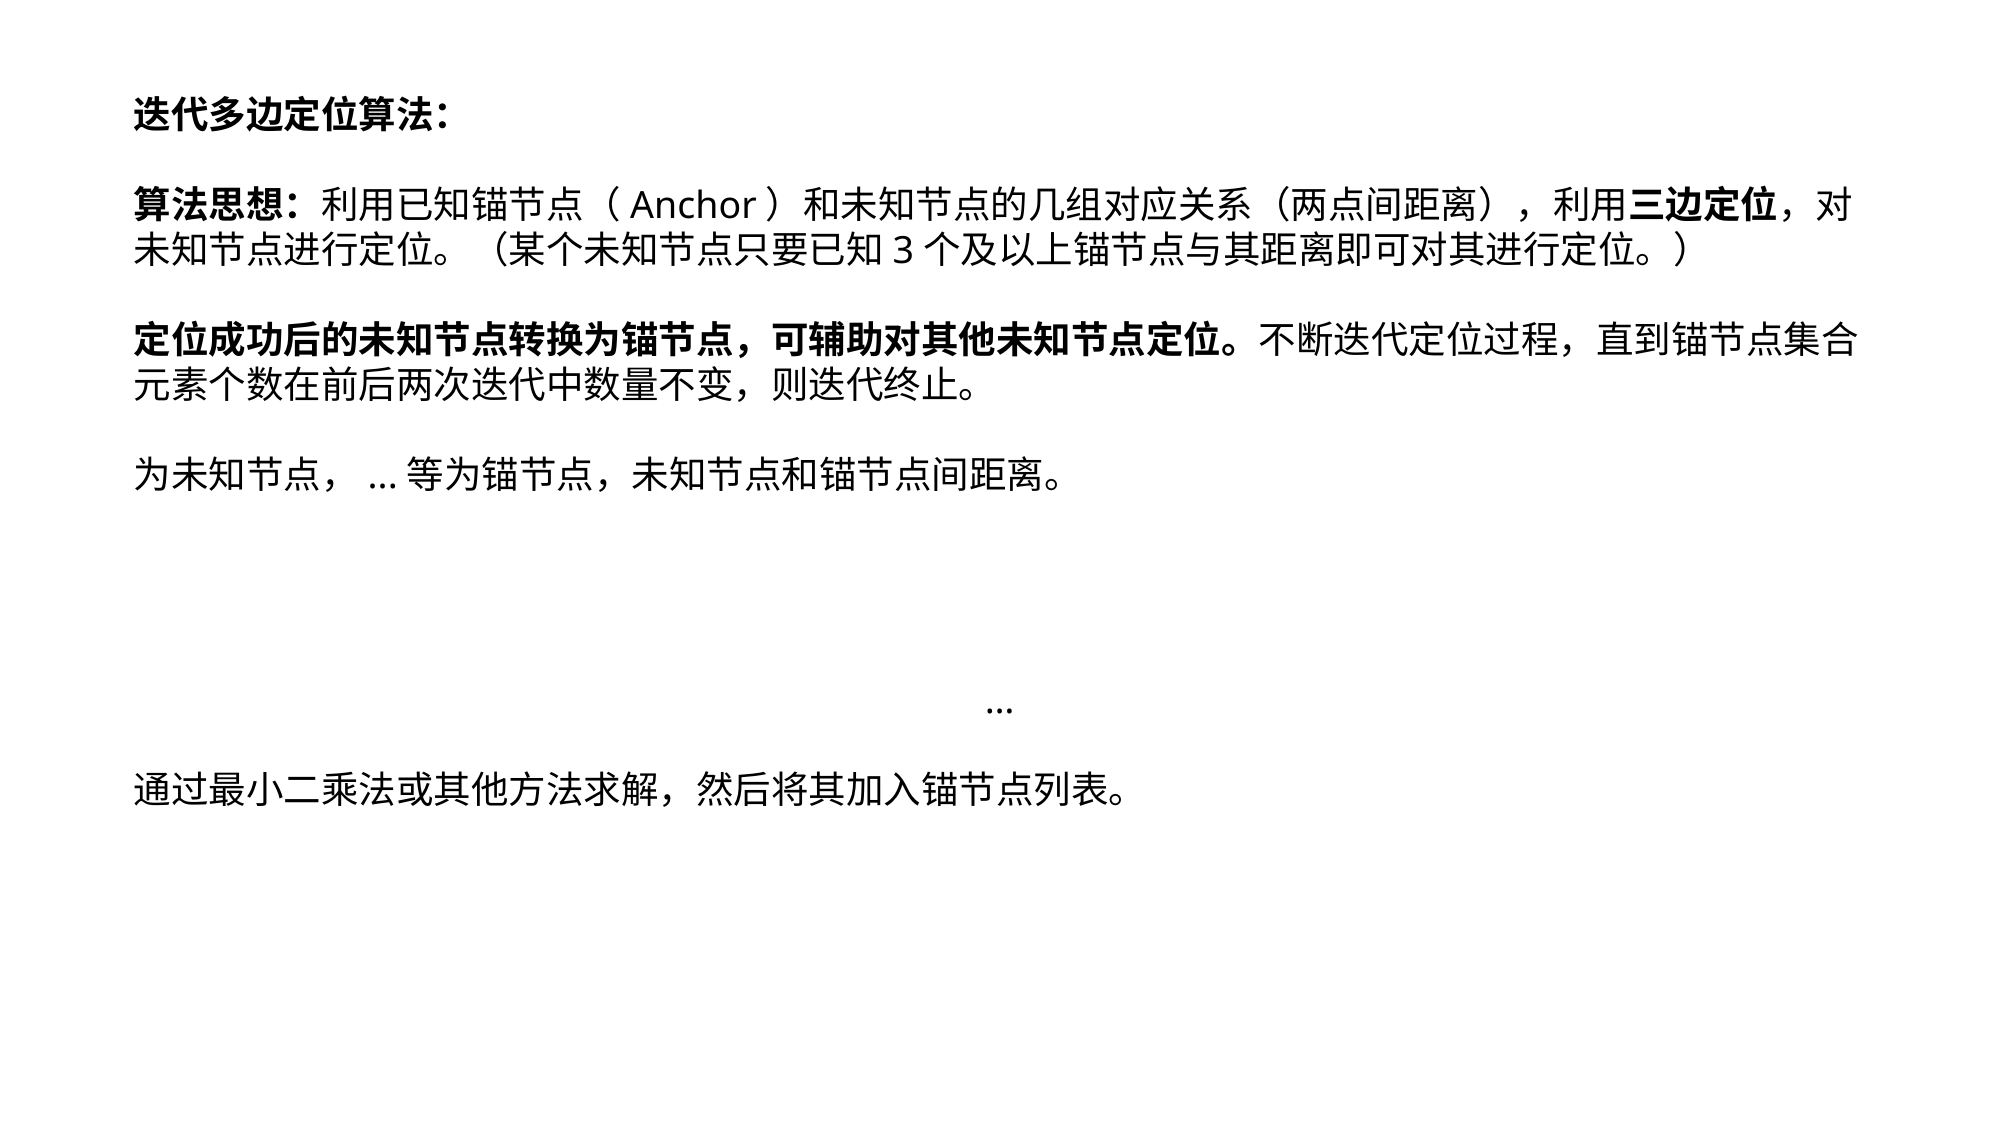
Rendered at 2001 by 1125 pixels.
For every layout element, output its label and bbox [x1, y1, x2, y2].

text_box [975, 537, 1761, 1125]
